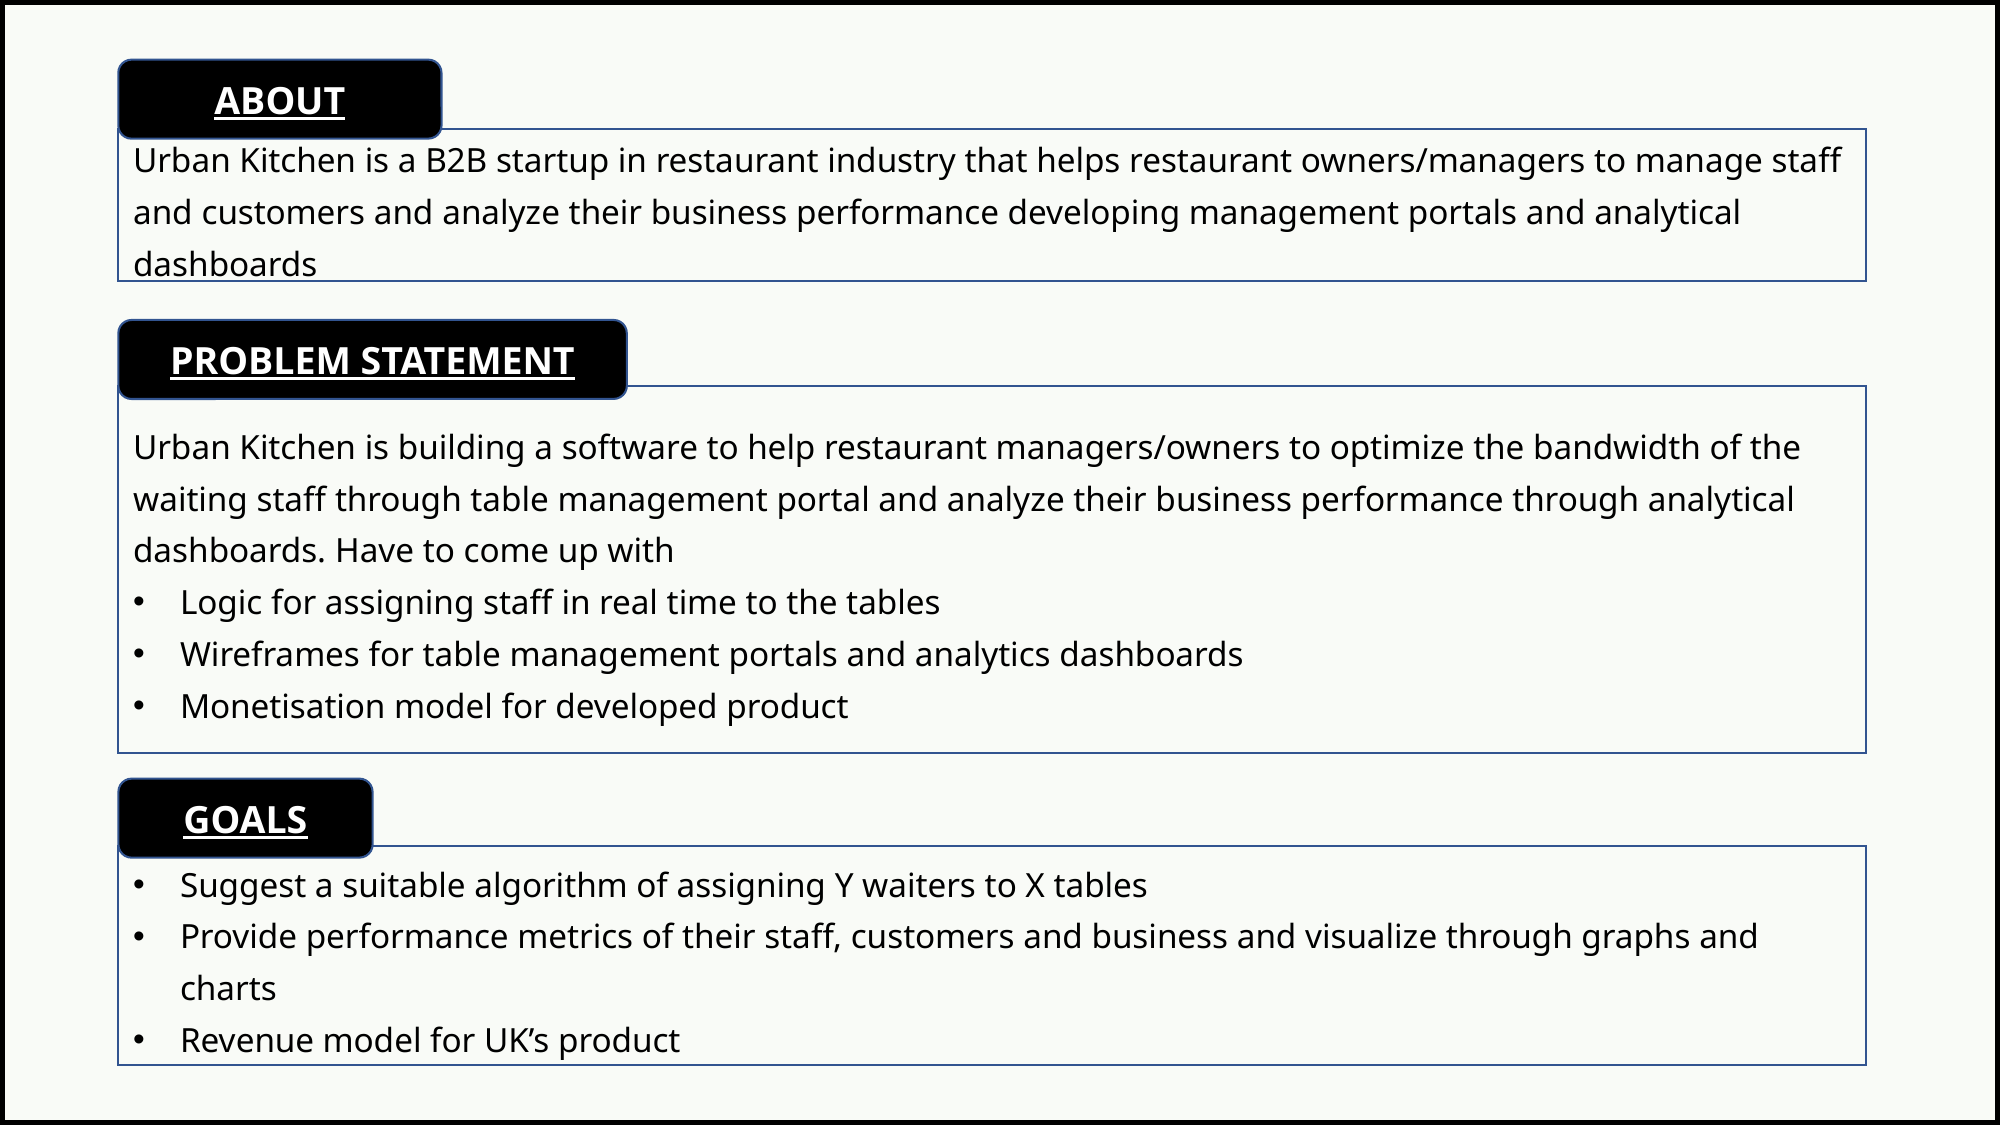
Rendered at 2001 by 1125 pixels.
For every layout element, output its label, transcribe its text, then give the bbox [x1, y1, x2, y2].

text_box ABOUT [117, 58, 443, 140]
text_box Urban Kitchen is building a software to help restaurant managers/owners to optimize the bandwidth of the waiting staff through table management portal and analyze their business performance through analytical dashboards. Have to come up with Logic for assigning staff in real time to the tables Wireframes for table management portals and analytics dashboards Monetisation model for developed product [117, 385, 1867, 754]
text_box Urban Kitchen is a B2B startup in restaurant industry that helps restaurant owners/managers to manage staff and customers and analyze their business performance developing management portals and analytical dashboards [117, 128, 1867, 282]
text_box Suggest a suitable algorithm of assigning Y waiters to X tables Provide performance metrics of their staff, customers and business and visualize through graphs and charts Revenue model for UK’s product [117, 845, 1867, 1066]
text_box [0, 0, 2000, 1125]
text_box PROBLEM STATEMENT [117, 318, 628, 401]
text_box GOALS [117, 777, 374, 859]
